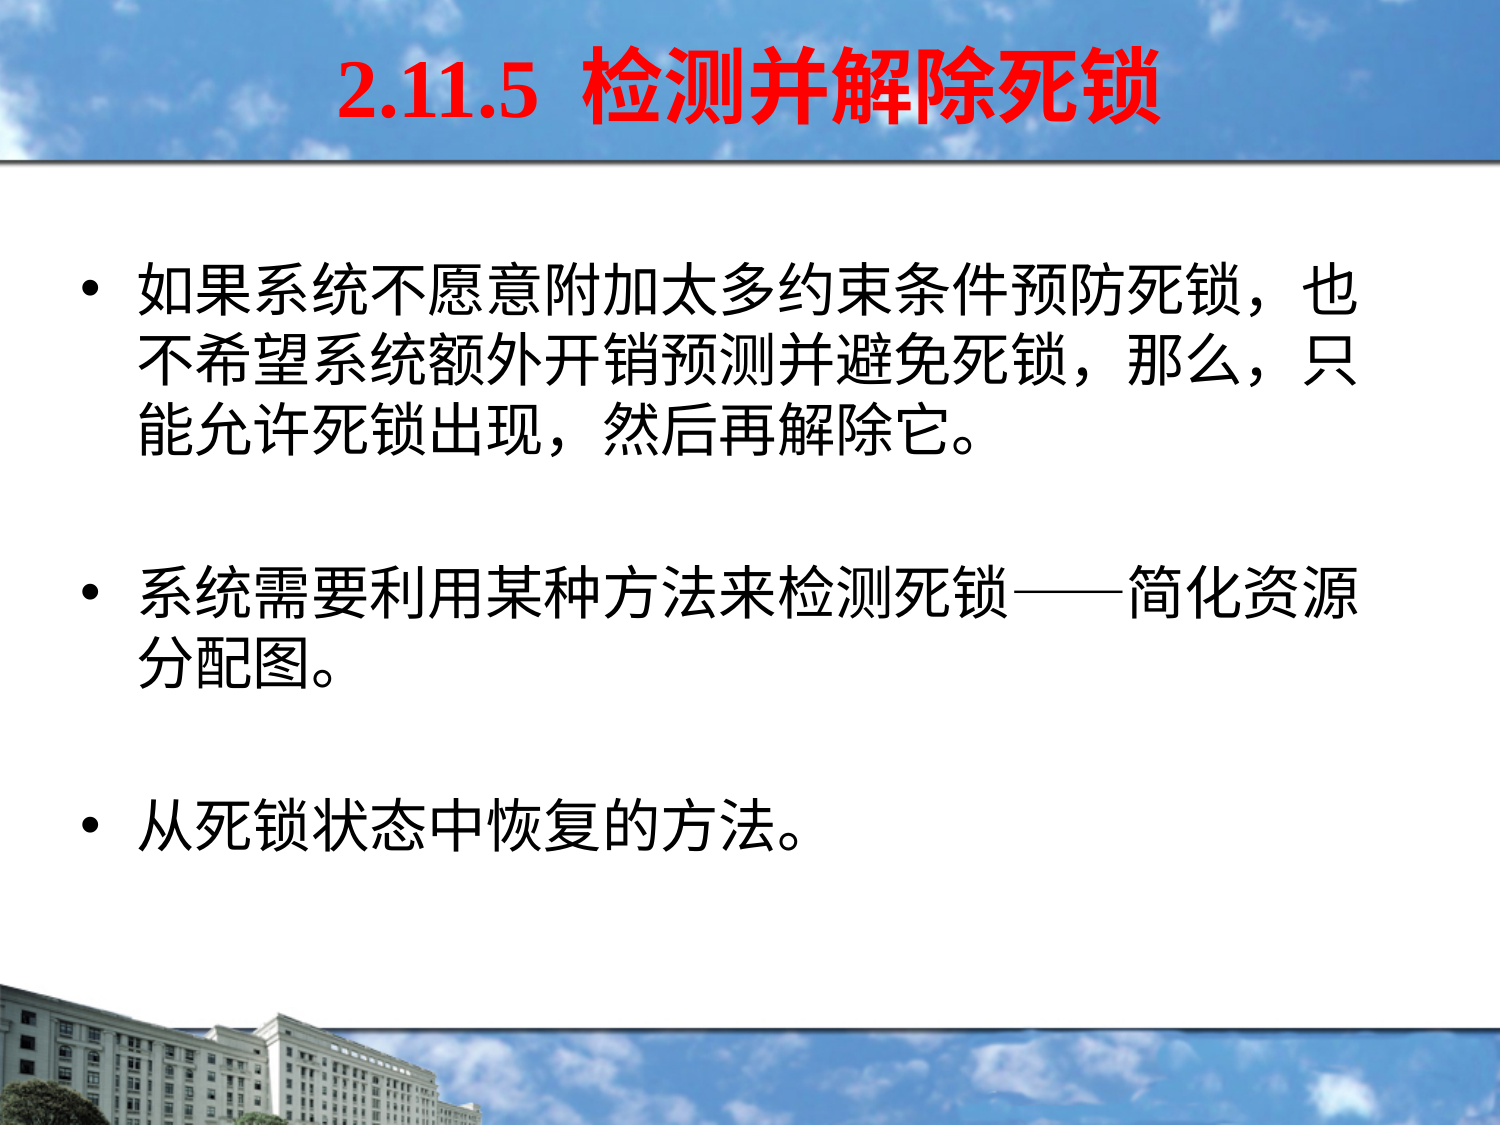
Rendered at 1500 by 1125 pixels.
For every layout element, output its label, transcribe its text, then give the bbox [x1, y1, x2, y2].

picture [0, 0, 1500, 1125]
title 2.11.5 检测并解除死锁 [75, 7, 1425, 161]
list 如果系统不愿意附加太多约束条件预防死锁，也不希望系统额外开销预测并避免死锁，那么，只能允许死锁出现，然后再解除它。 系统需要利用某种方法来检测死锁——简化资源分配图。 从死锁状态中恢复的方法。 [64, 245, 1415, 988]
